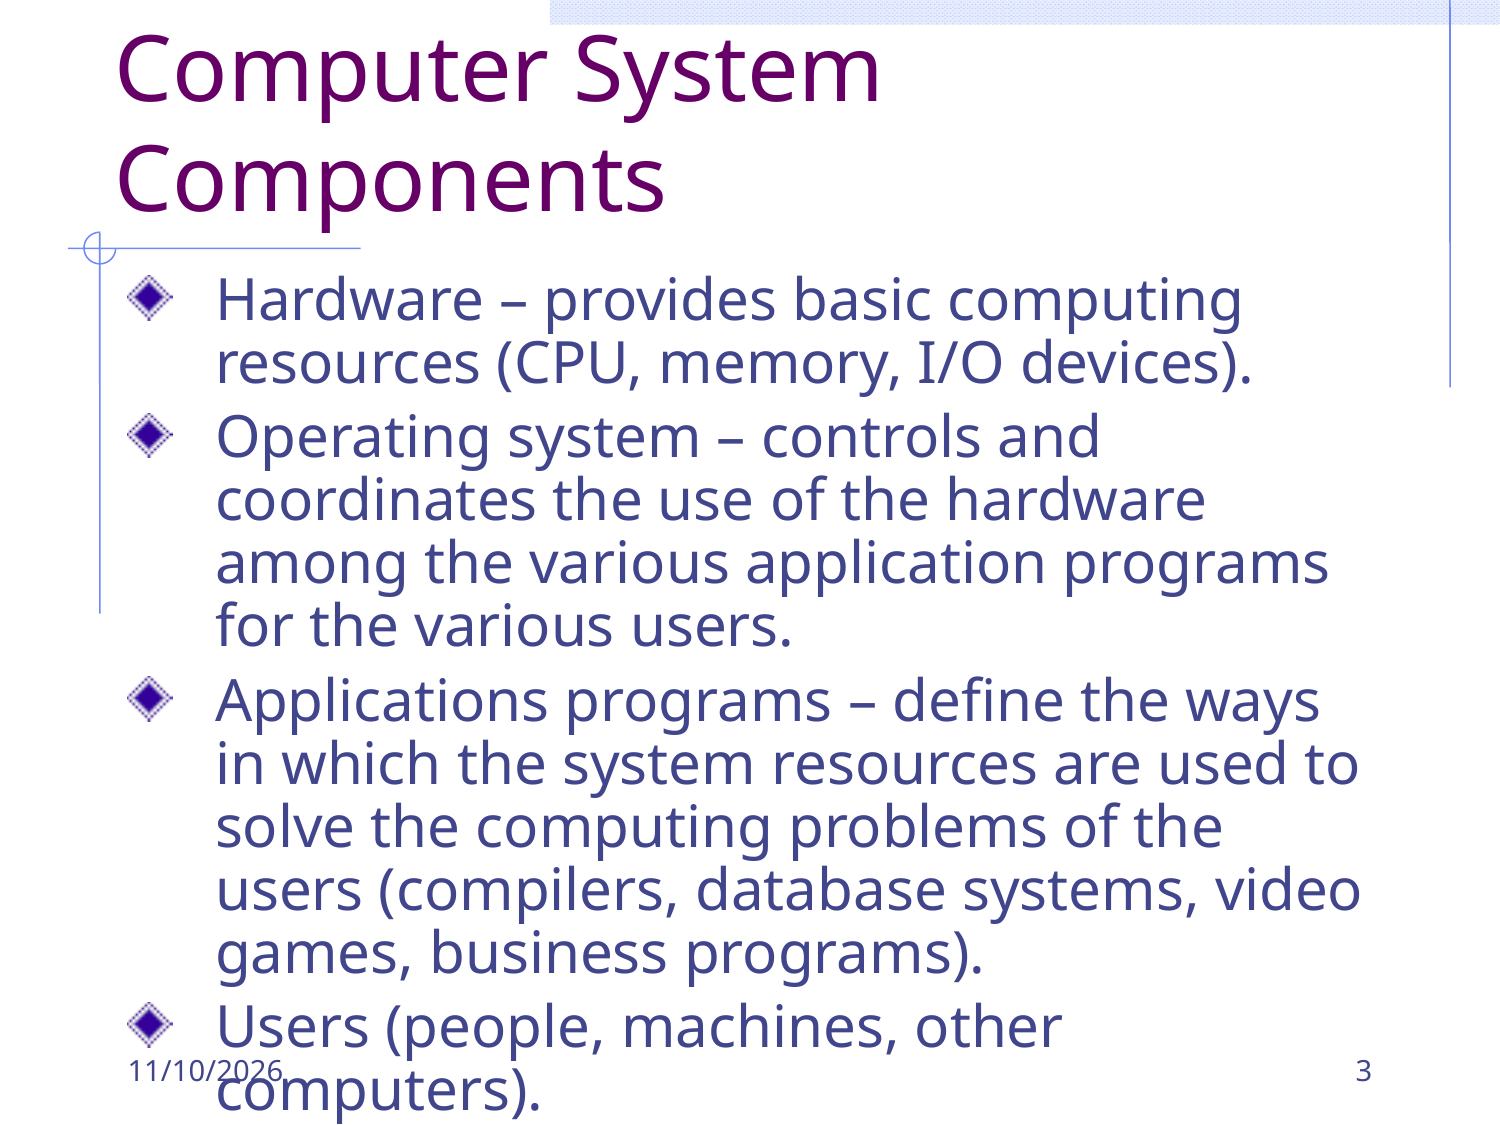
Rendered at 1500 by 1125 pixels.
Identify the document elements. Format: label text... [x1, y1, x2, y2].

picture [1451, 0, 1500, 25]
picture [127, 275, 173, 321]
list Hardware – provides basic computing resources (CPU, memory, I/O devices). Operating system – controls and coordinates the use of the hardware among the various application programs for the various users. Applications programs – define the ways in which the system resources are used to solve the computing problems of the users (compilers, database systems, video games, business programs). Users (people, machines, other computers). [112, 262, 1388, 938]
picture [549, 0, 1449, 25]
title Computer System Components [99, 50, 1375, 238]
picture [127, 676, 173, 722]
slide_number 3 [1074, 1025, 1388, 1100]
picture [127, 413, 173, 458]
picture [127, 1002, 173, 1025]
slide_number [112, 1025, 425, 1100]
